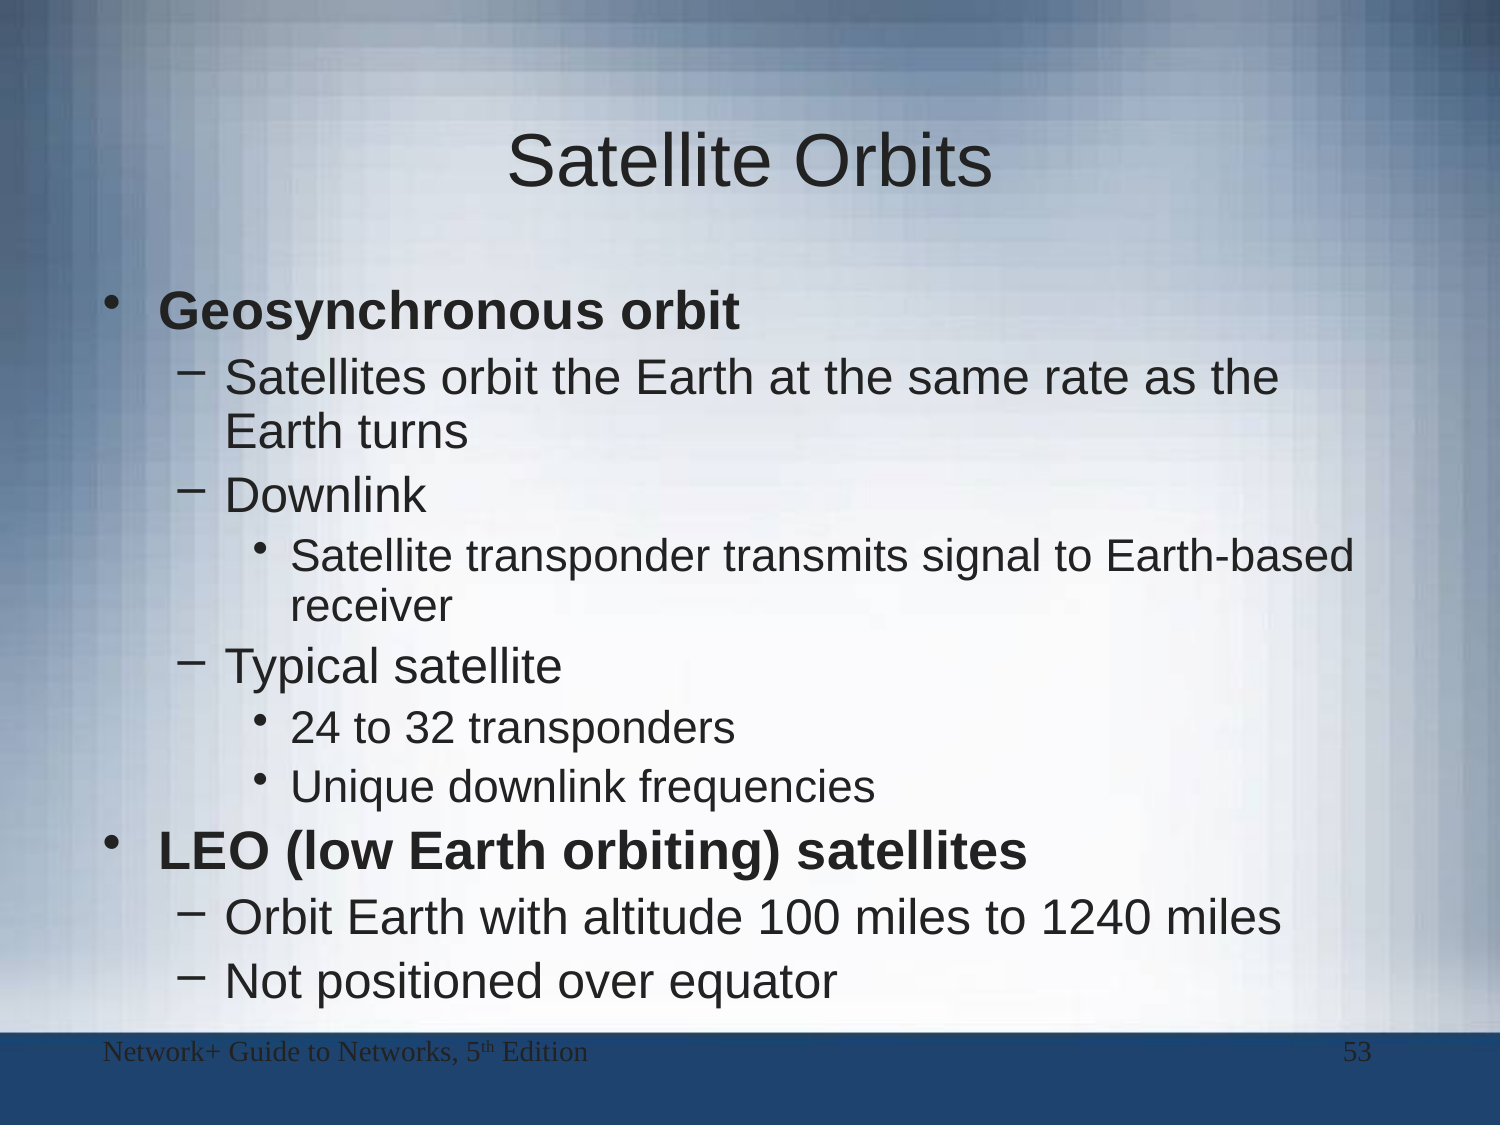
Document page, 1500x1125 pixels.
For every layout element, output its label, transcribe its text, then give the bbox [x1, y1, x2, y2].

list Geosynchronous orbit Satellites orbit the Earth at the same rate as the Earth turns Downlink Satellite transponder transmits signal to Earth-based receiver Typical satellite 24 to 32 transponders Unique downlink frequencies LEO (low Earth orbiting) satellites Orbit Earth with altitude 100 miles to 1240 miles Not positioned over equator [87, 275, 1413, 1025]
picture [0, 0, 1500, 1125]
footer Network+ Guide to Networks, 5th Edition [87, 1025, 988, 1100]
title Satellite Orbits [87, 62, 1413, 250]
slide_number 53 [1074, 1025, 1388, 1100]
